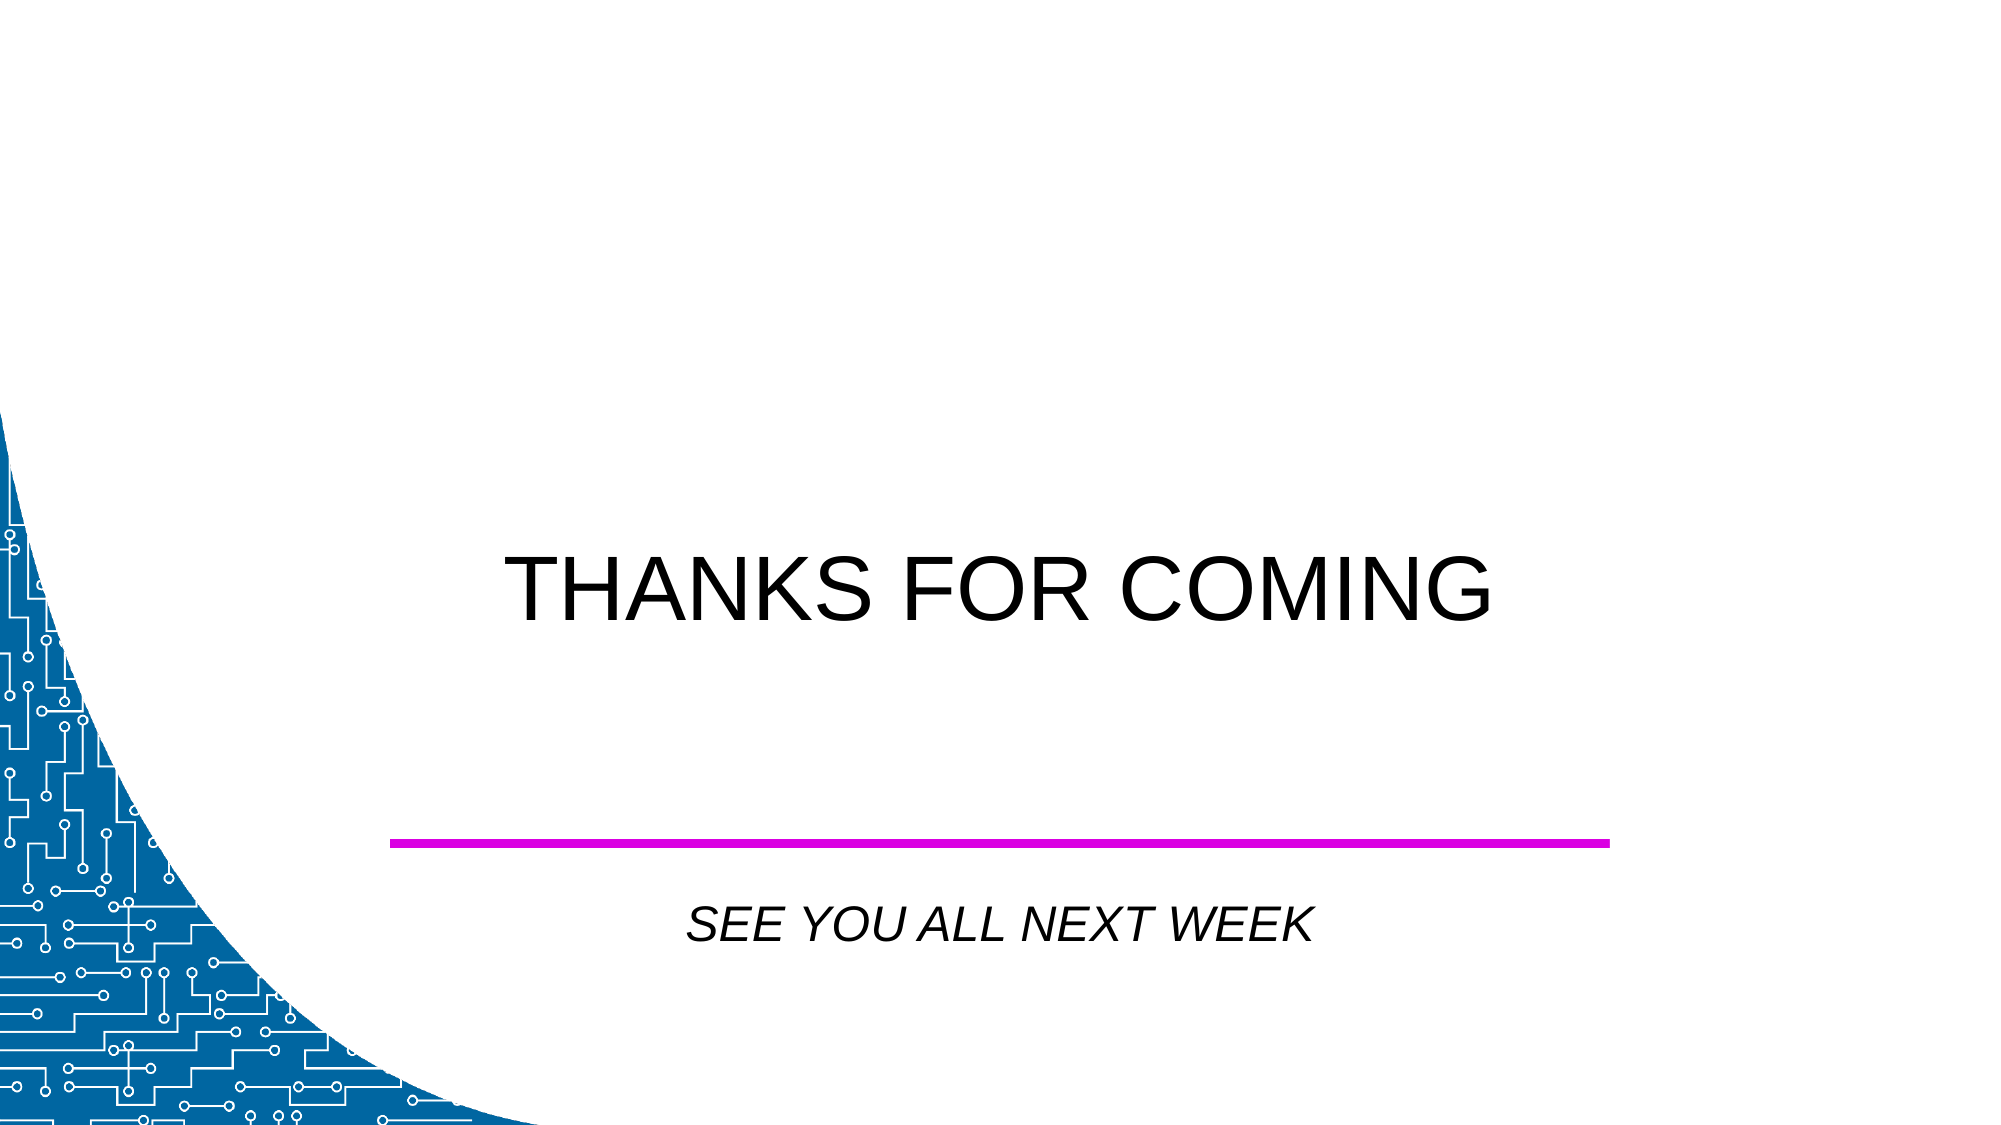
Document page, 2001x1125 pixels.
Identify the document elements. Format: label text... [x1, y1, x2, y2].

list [0, 411, 539, 1125]
text_box SEE YOU ALL NEXT WEEK [543, 817, 1863, 1035]
title THANKS FOR COMING [543, 481, 1863, 700]
picture [390, 839, 1610, 848]
